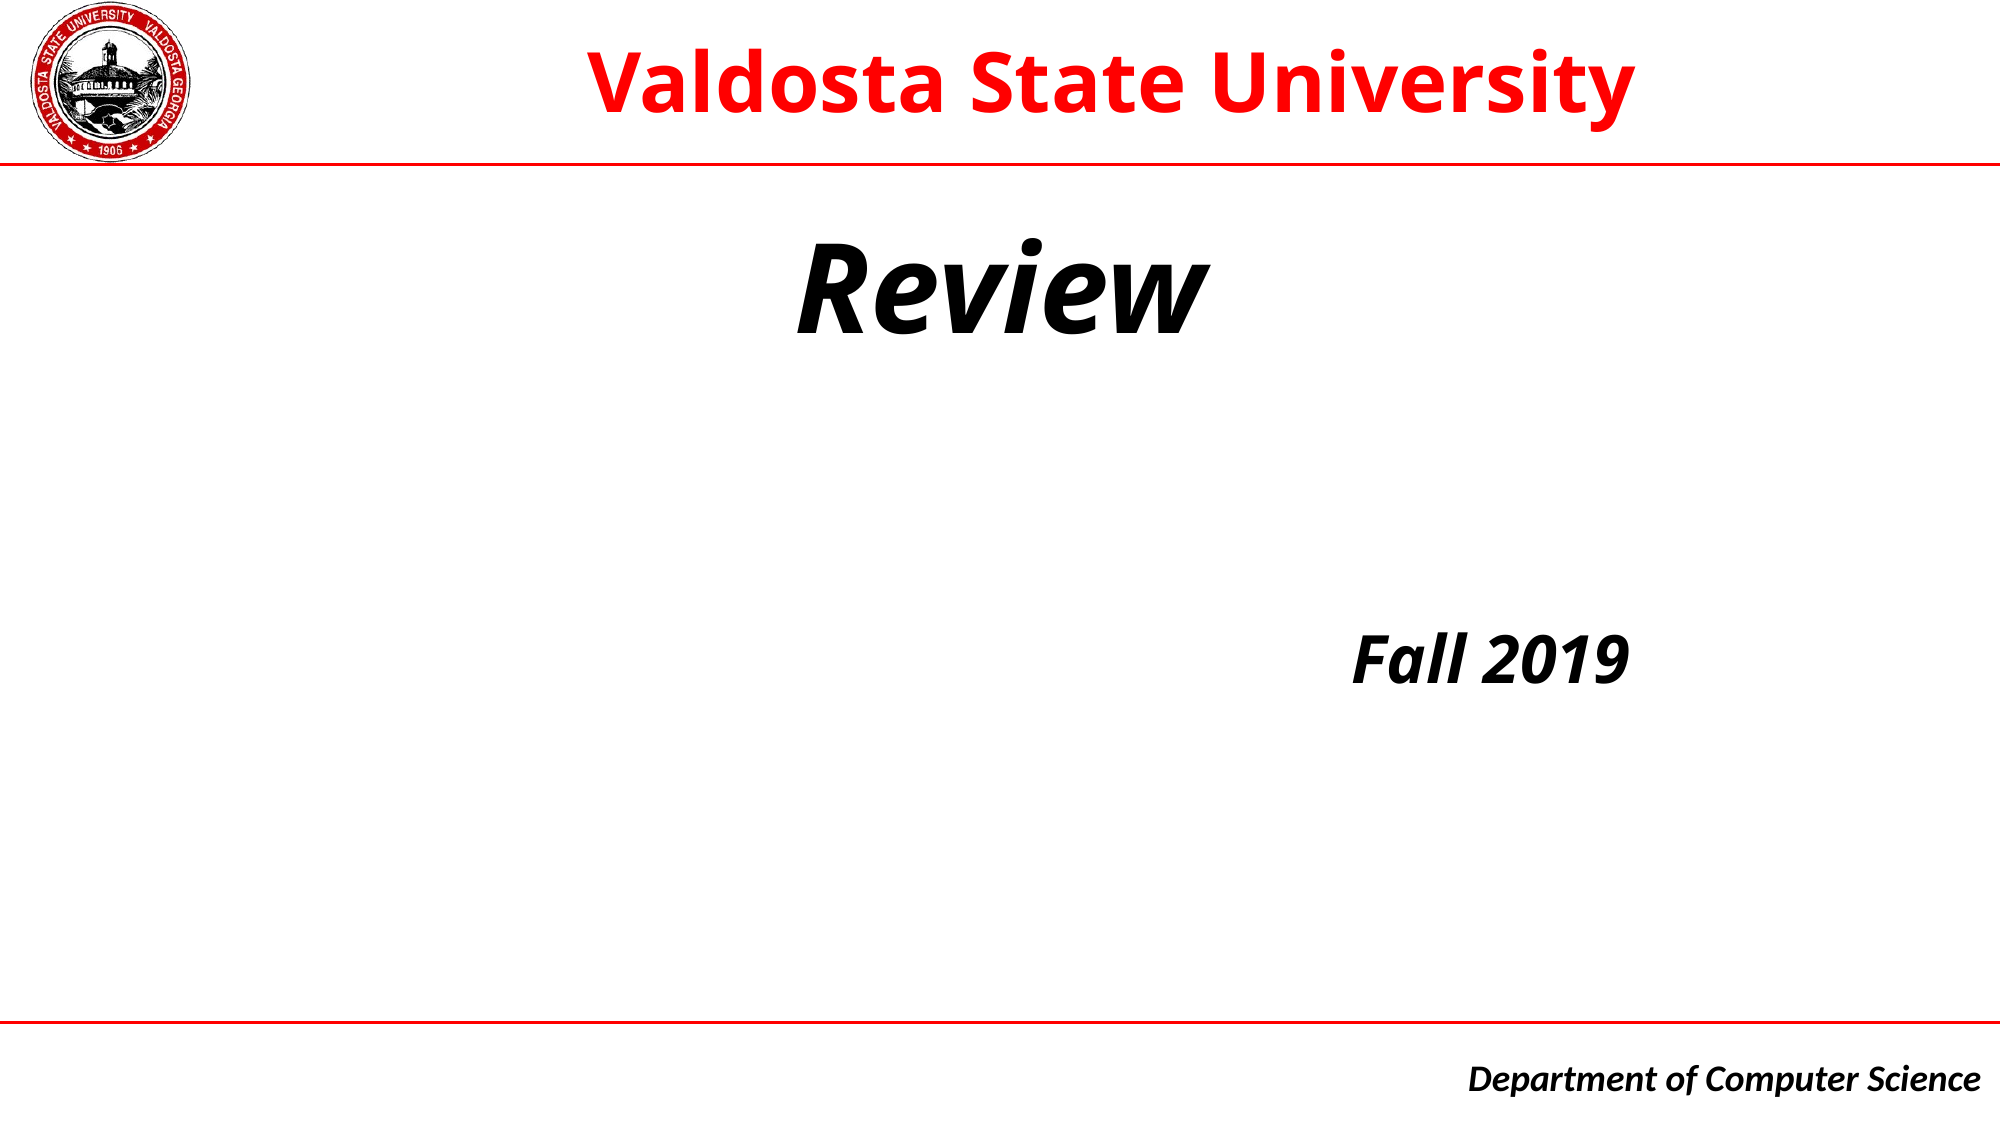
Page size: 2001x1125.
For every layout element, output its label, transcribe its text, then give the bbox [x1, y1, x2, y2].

text_box Fall 2019 [1336, 609, 1646, 705]
picture [28, 0, 193, 165]
text_box Department of Computer Science [1453, 1046, 1998, 1106]
text_box Review [249, 184, 1750, 368]
text_box Valdosta State University [572, 21, 1652, 137]
